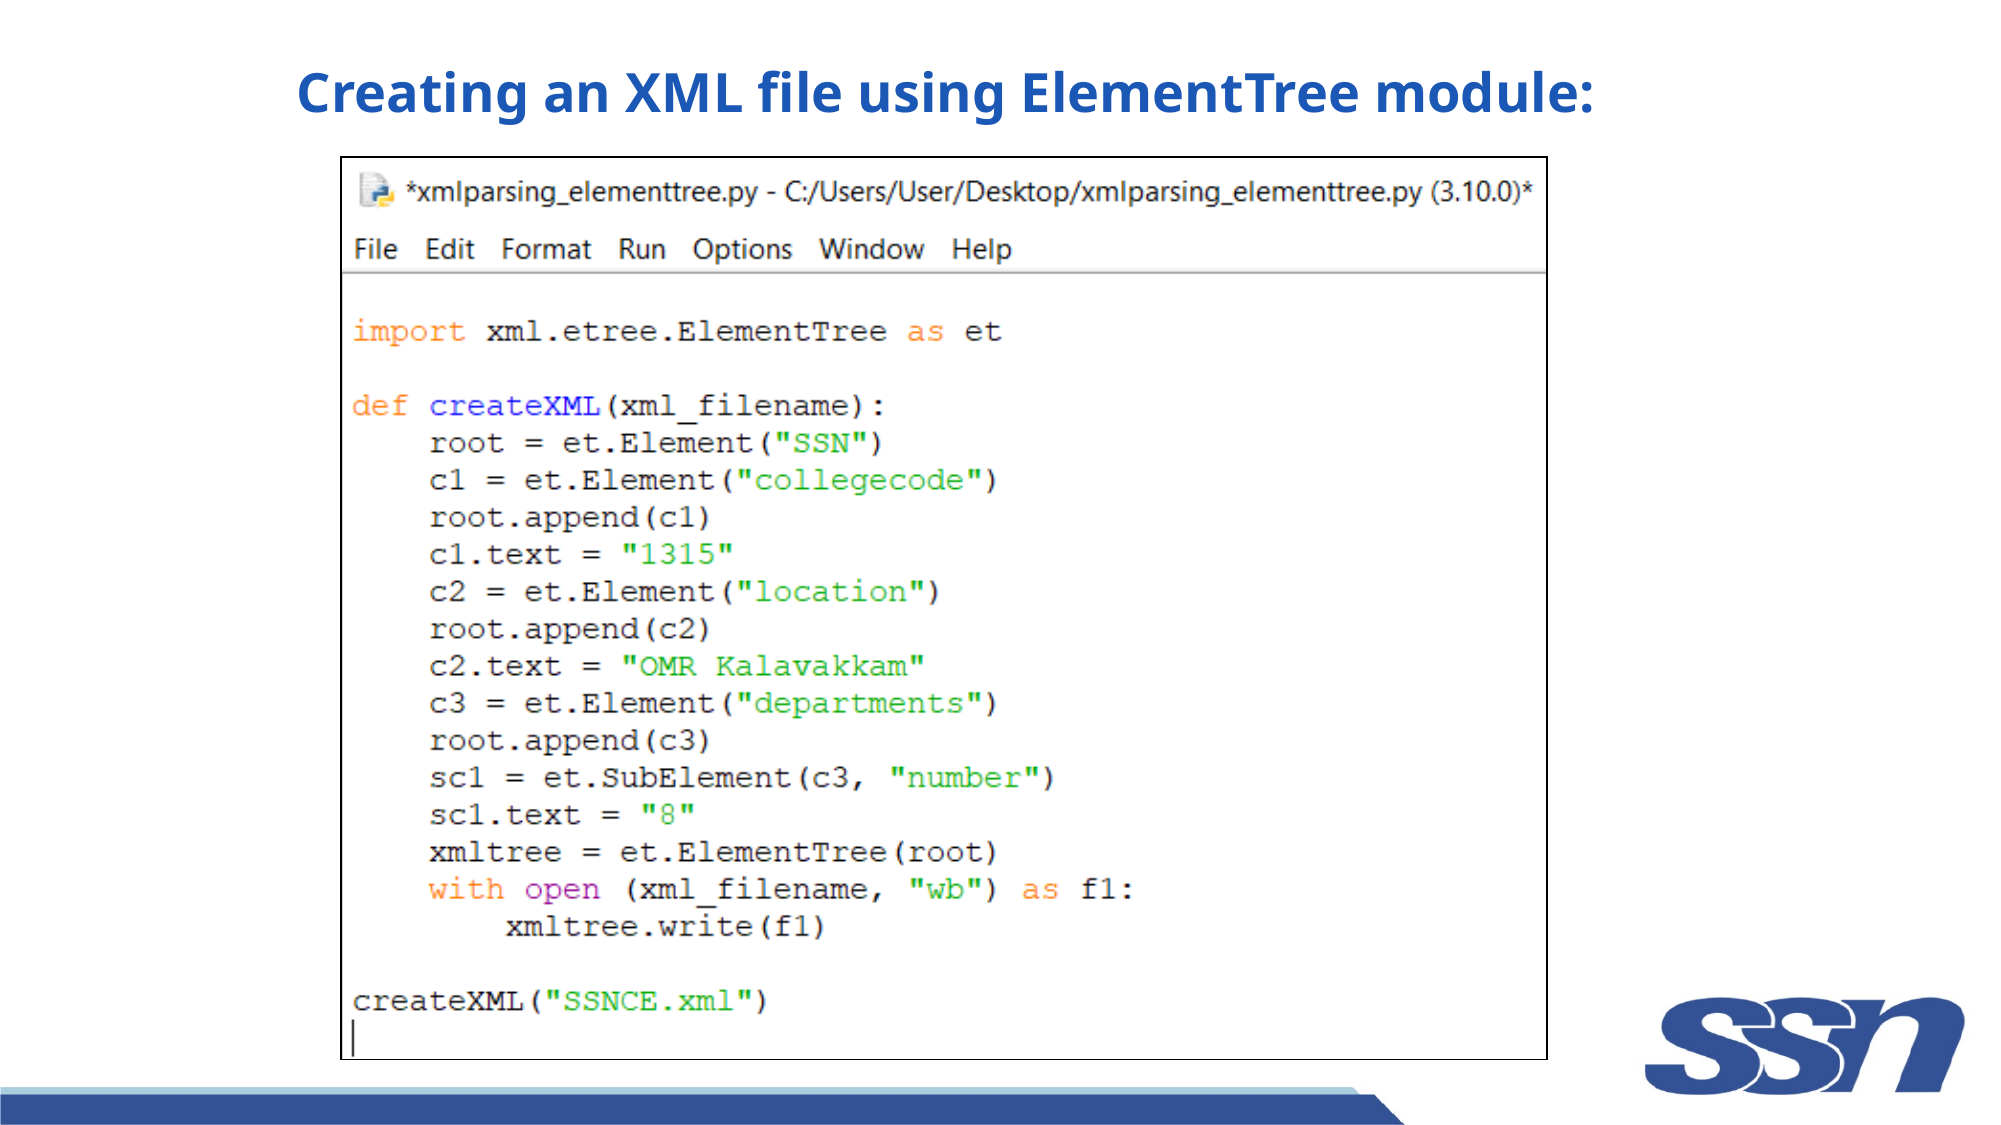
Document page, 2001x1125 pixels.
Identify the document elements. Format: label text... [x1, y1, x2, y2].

title Creating an XML file using ElementTree module: [167, 20, 1725, 161]
picture [0, 962, 1467, 1125]
picture [341, 157, 1547, 1059]
picture [1625, 986, 1992, 1125]
